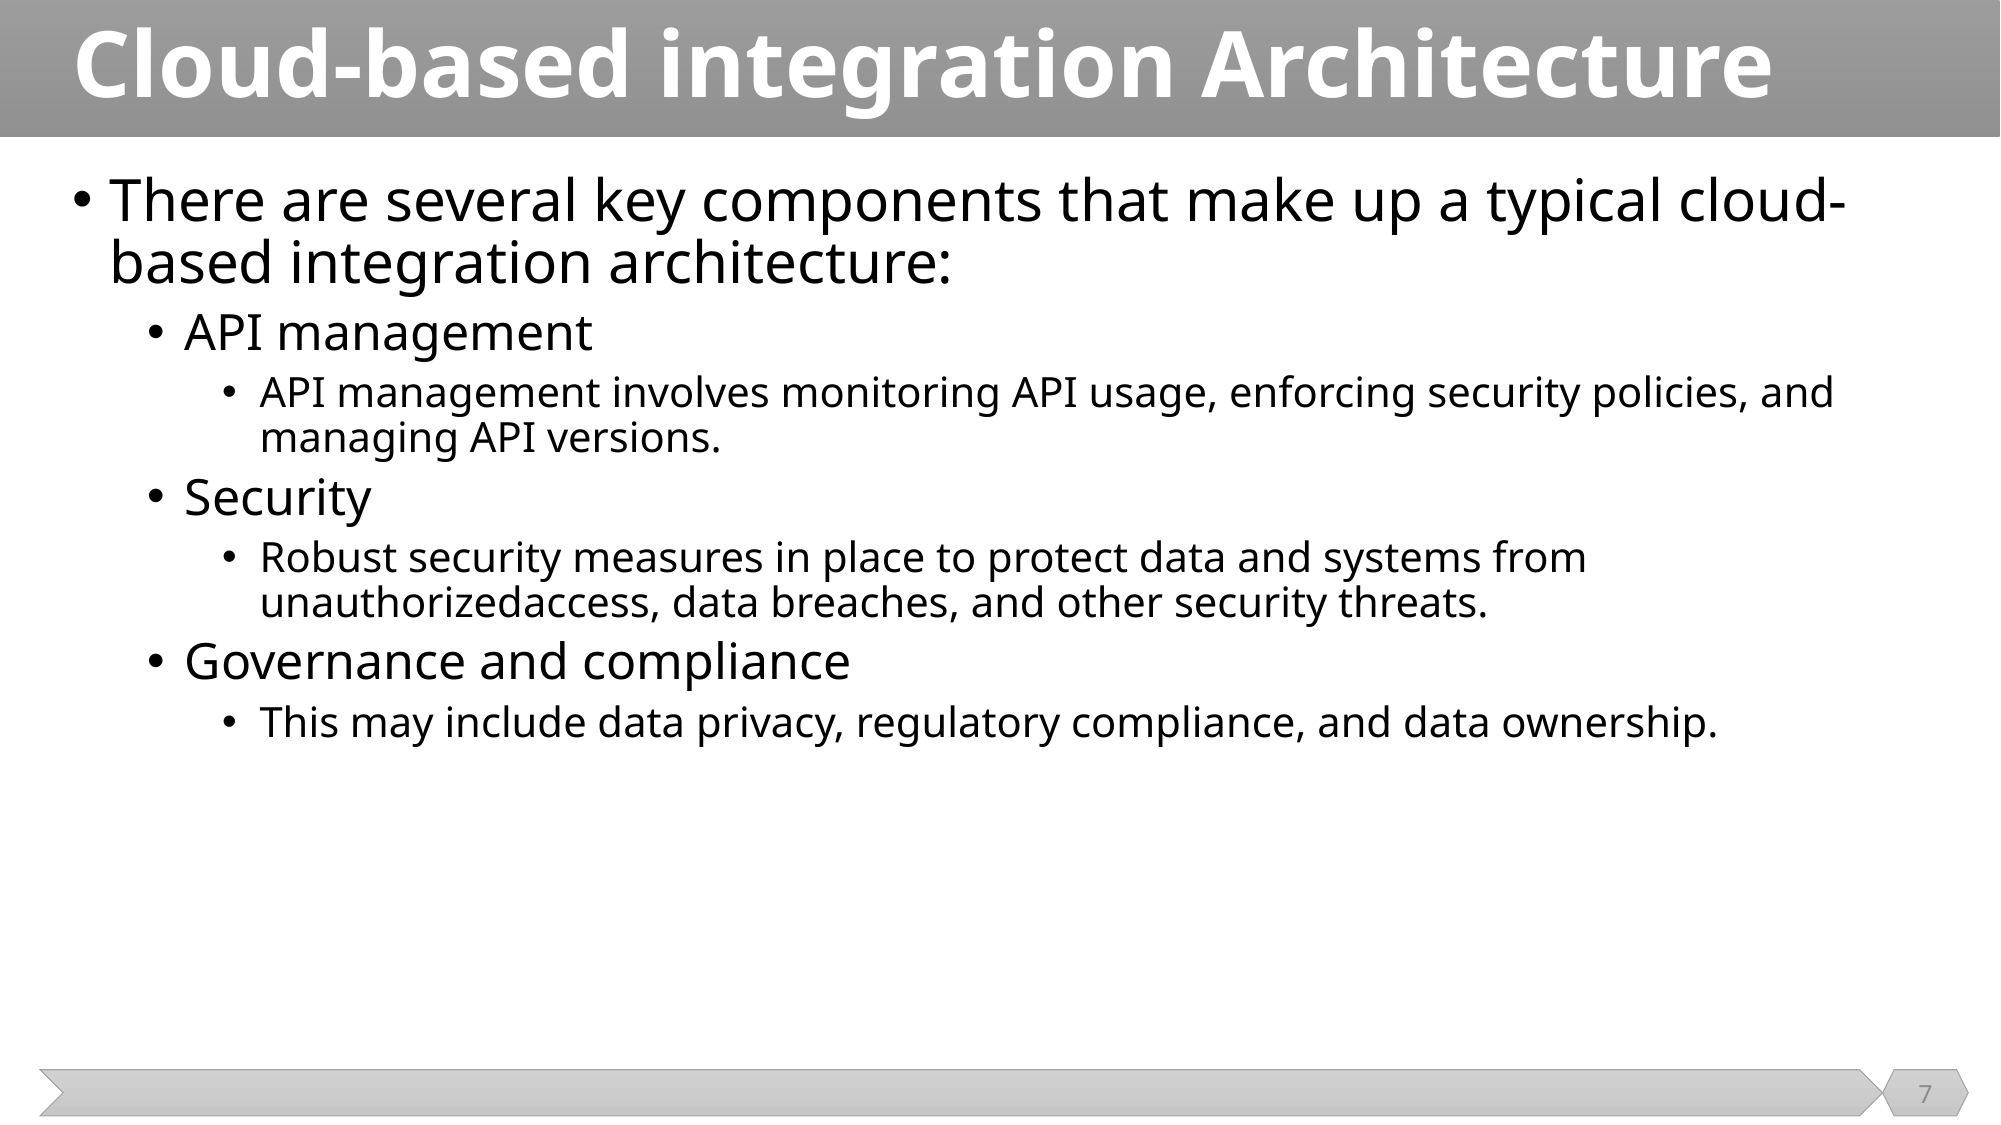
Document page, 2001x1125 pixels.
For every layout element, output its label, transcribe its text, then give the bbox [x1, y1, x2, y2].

title Cloud-based integration Architecture [56, 0, 1969, 137]
list There are several key components that make up a typical cloud-based integration architecture: API management API management involves monitoring API usage, enforcing security policies, and managing API versions. Security Robust security measures in place to protect data and systems from unauthorizedaccess, data breaches, and other security threats. Governance and compliance This may include data privacy, regulatory compliance, and data ownership. [56, 163, 1969, 1061]
slide_number 7 [1882, 1065, 1969, 1125]
